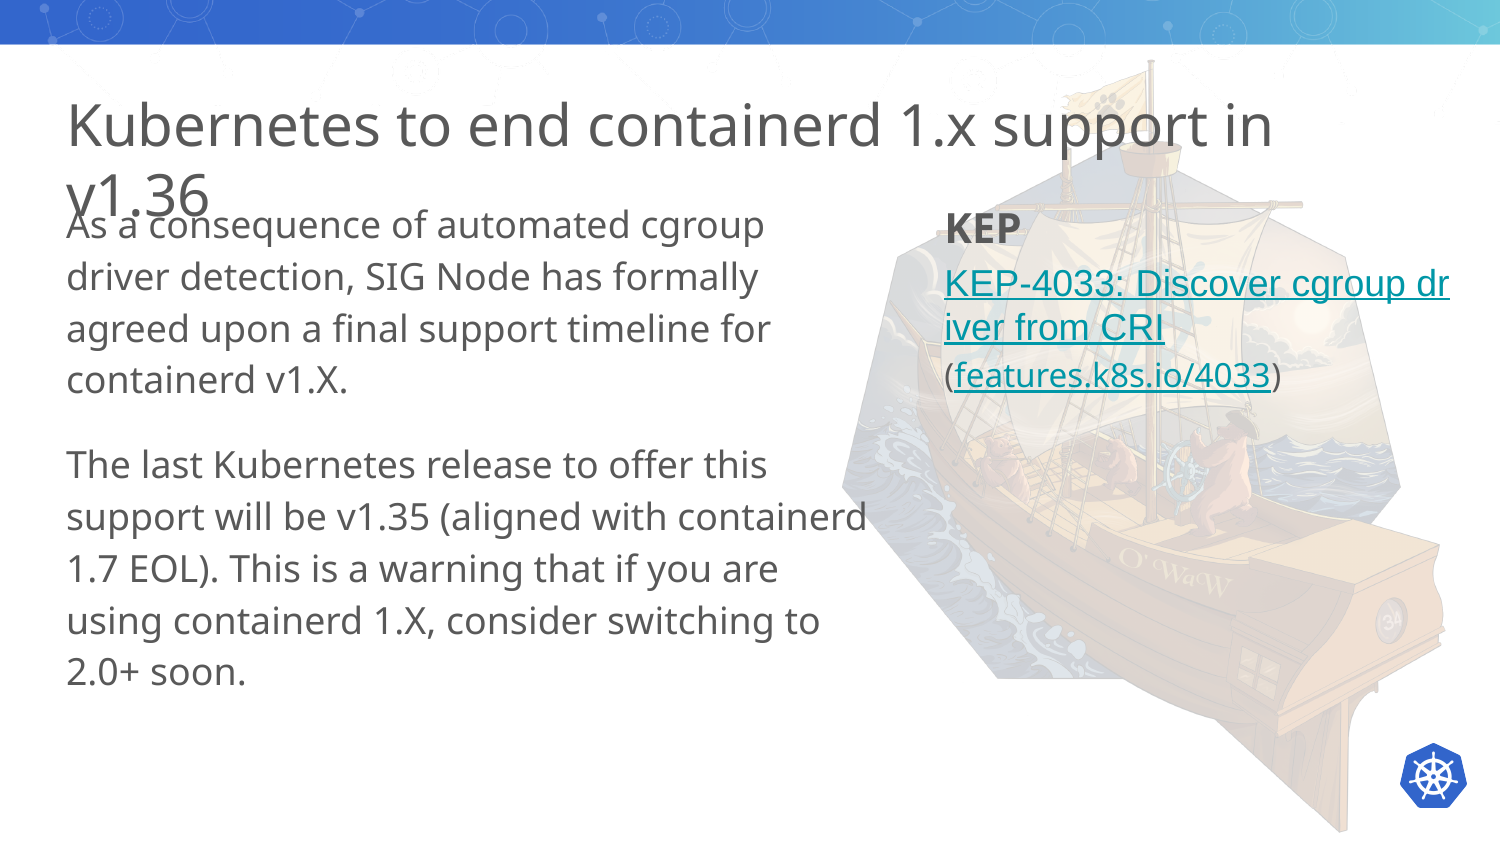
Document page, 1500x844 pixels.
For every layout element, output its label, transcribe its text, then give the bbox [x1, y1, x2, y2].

list As a consequence of automated cgroup driver detection, SIG Node has formally agreed upon a final support timeline for containerd v1.X. The last Kubernetes release to offer this support will be v1.35 (aligned with containerd 1.7 EOL). This is a warning that if you are using containerd 1.X, consider switching to 2.0+ soon. [51, 179, 889, 822]
picture [0, 0, 1500, 844]
title Kubernetes to end containerd 1.x support in v1.36 [51, 72, 1449, 167]
list KEP KEP-4033: Discover cgroup driver from CRI (features.k8s.io/4033) [929, 179, 1470, 794]
